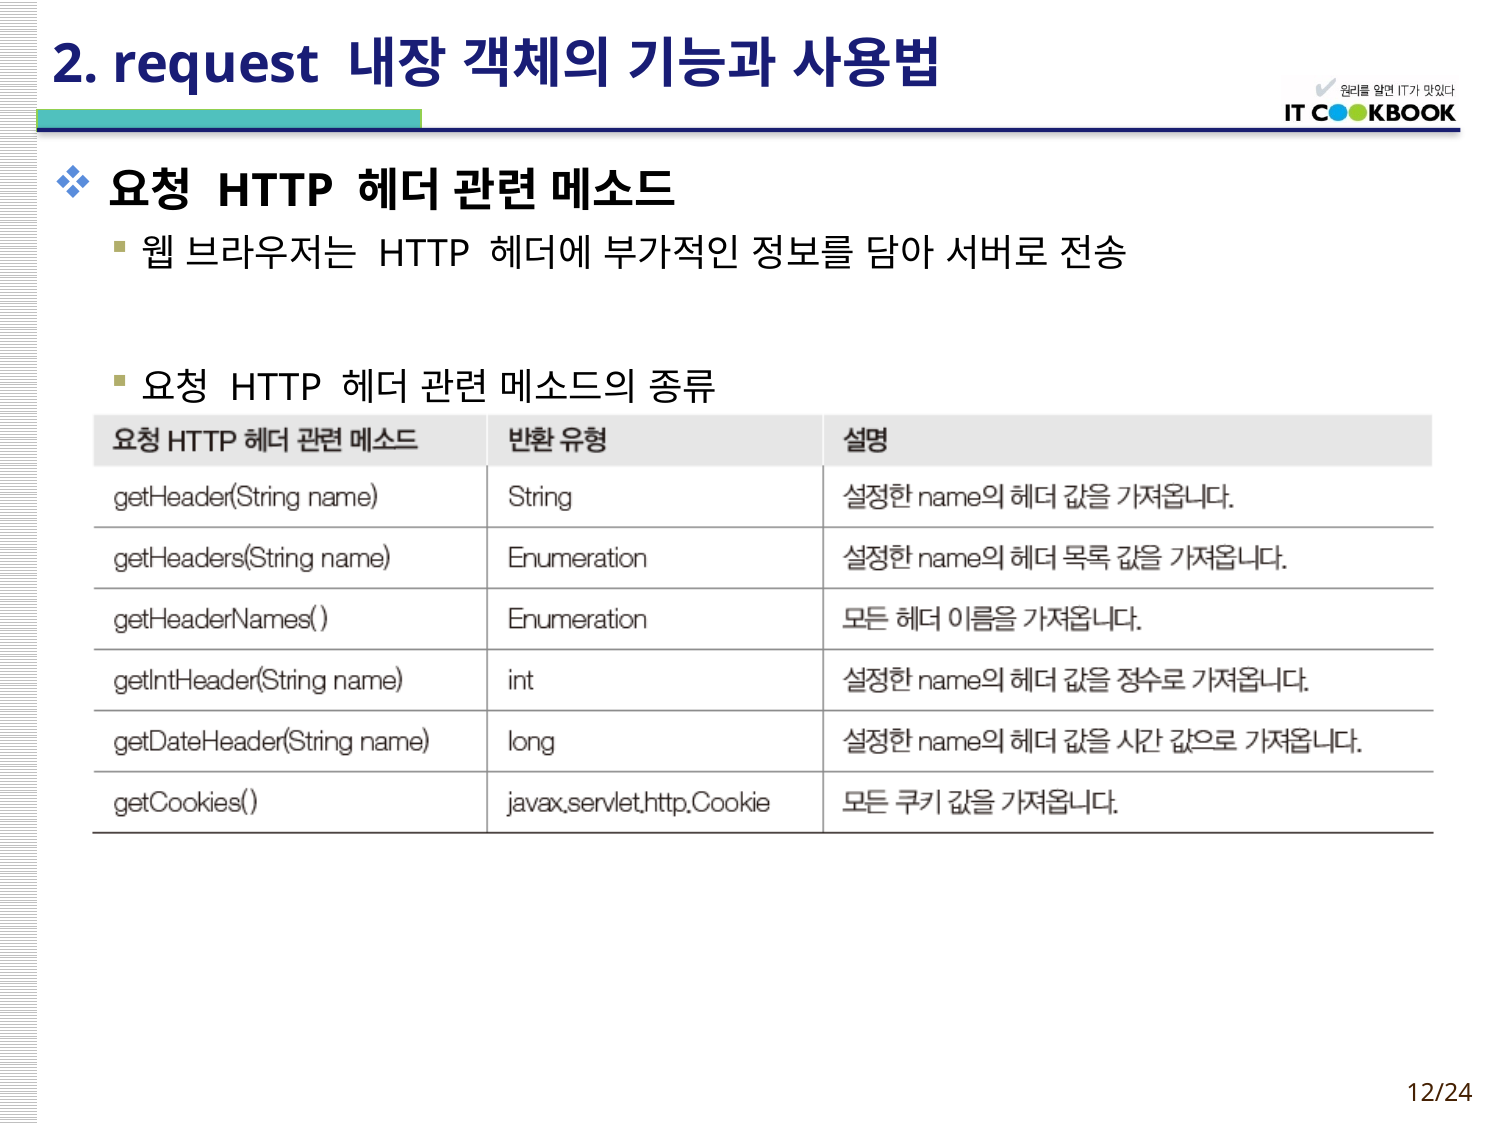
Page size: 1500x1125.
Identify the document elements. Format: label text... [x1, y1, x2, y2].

picture [88, 406, 1438, 837]
list 요청 HTTP 헤더 관련 메소드 웹 브라우저는 HTTP 헤더에 부가적인 정보를 담아 서버로 전송 요청 HTTP 헤더 관련 메소드의 종류 [37, 152, 1463, 1091]
title 2. request 내장 객체의 기능과 사용법 [37, 13, 1278, 109]
picture [1281, 75, 1459, 123]
